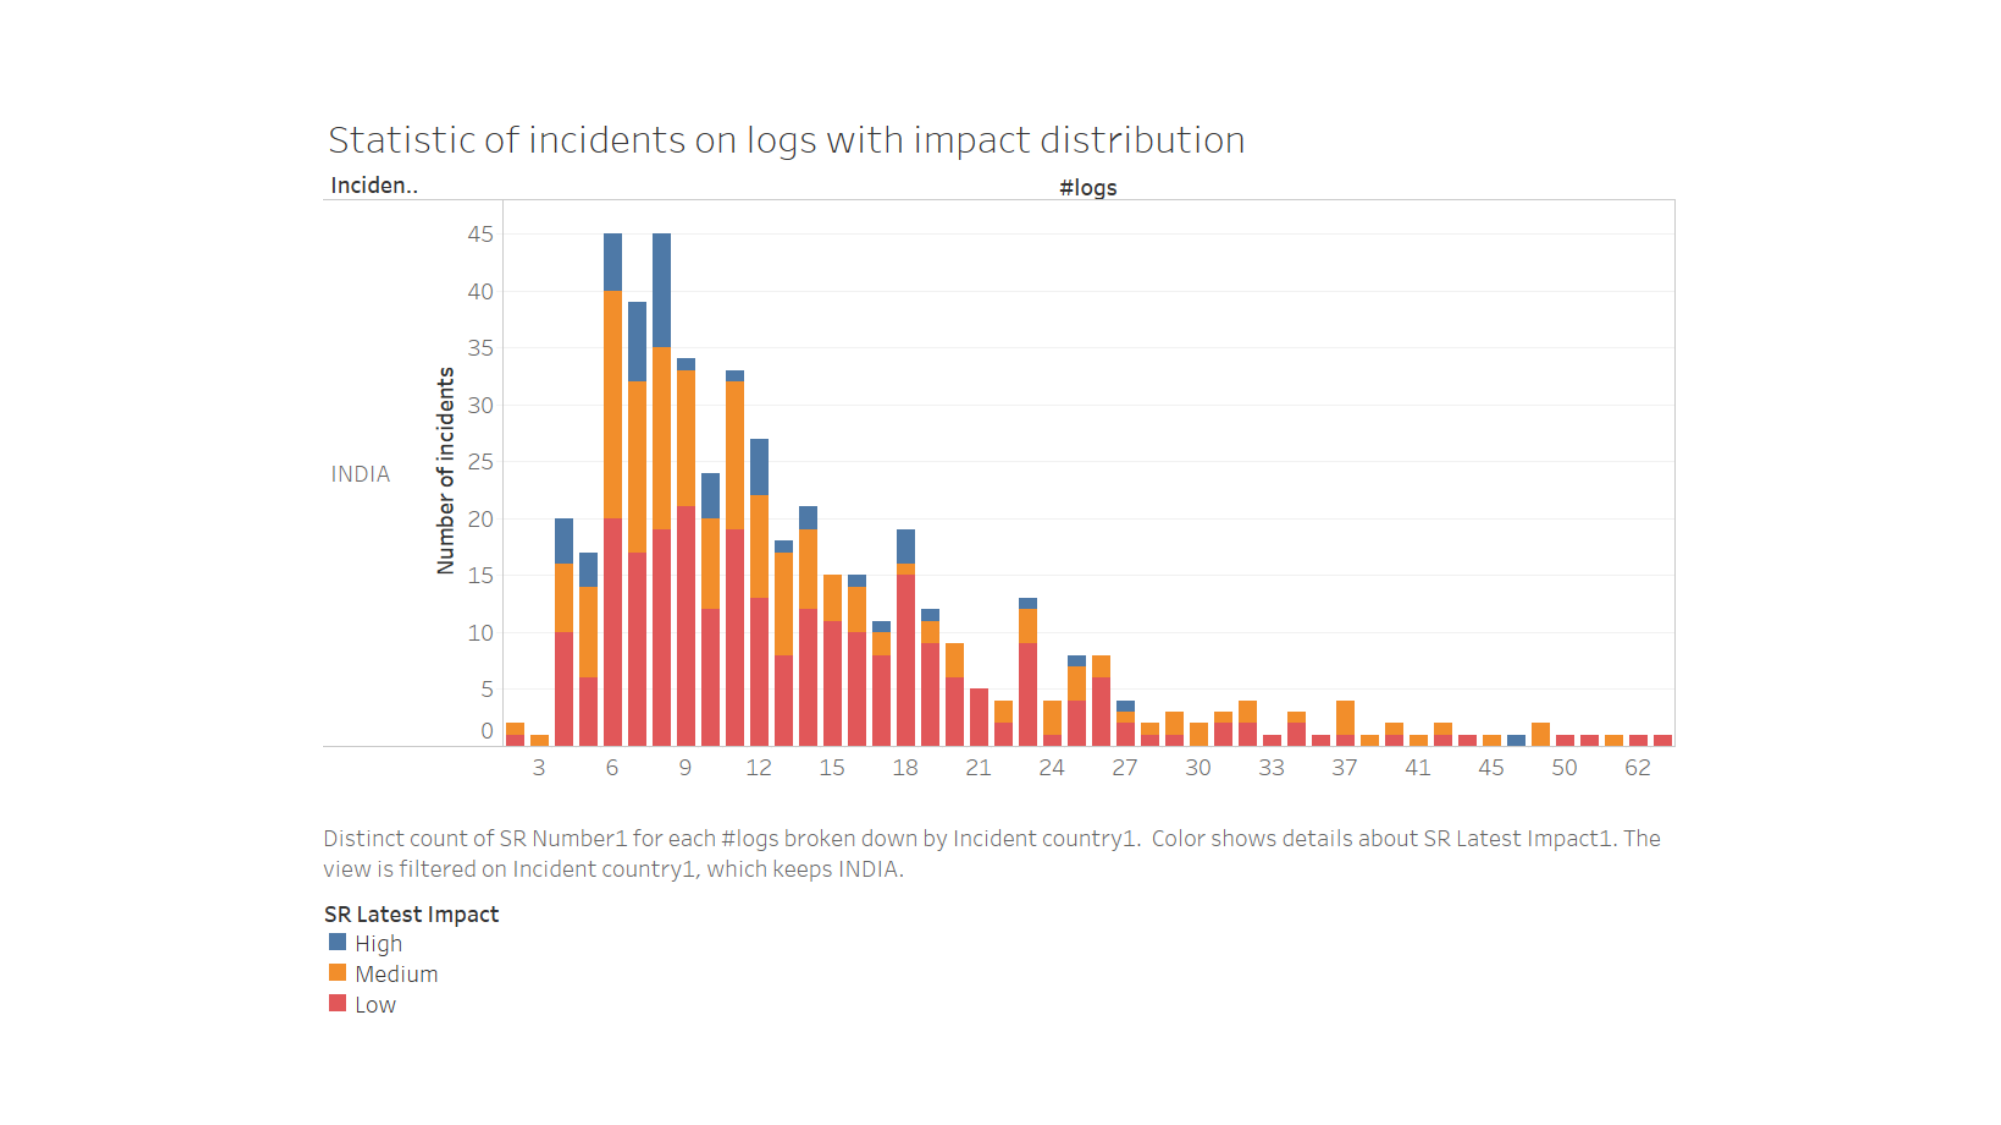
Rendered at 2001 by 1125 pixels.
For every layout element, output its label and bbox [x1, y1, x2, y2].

picture [322, 105, 1677, 1020]
